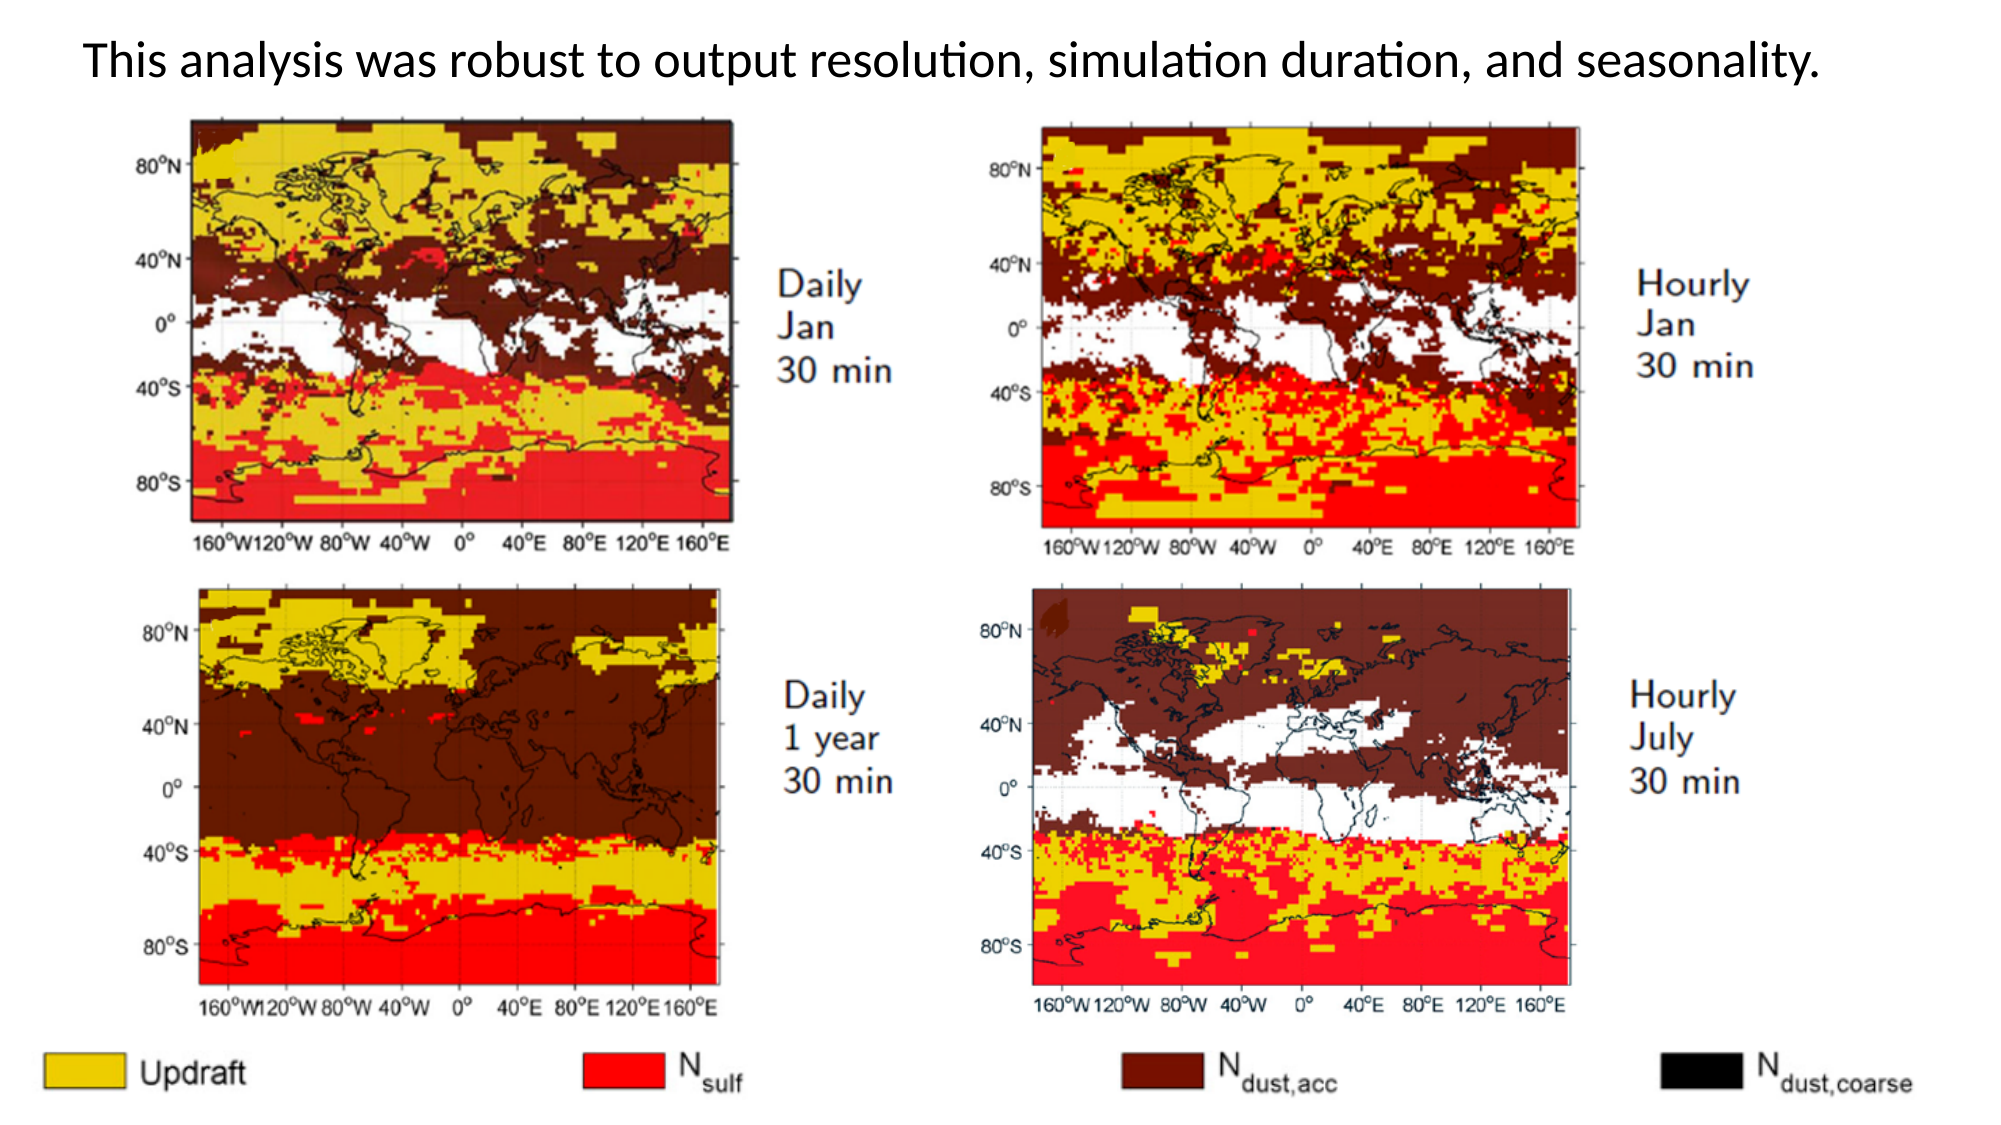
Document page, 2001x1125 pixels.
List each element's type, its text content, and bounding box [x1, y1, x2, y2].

picture [29, 102, 1974, 1114]
picture [1622, 674, 1775, 802]
picture [1622, 259, 1793, 390]
picture [767, 260, 918, 391]
text_box This analysis was robust to output resolution, simulation duration, and seasonality. [67, 17, 1928, 95]
picture [767, 670, 922, 803]
